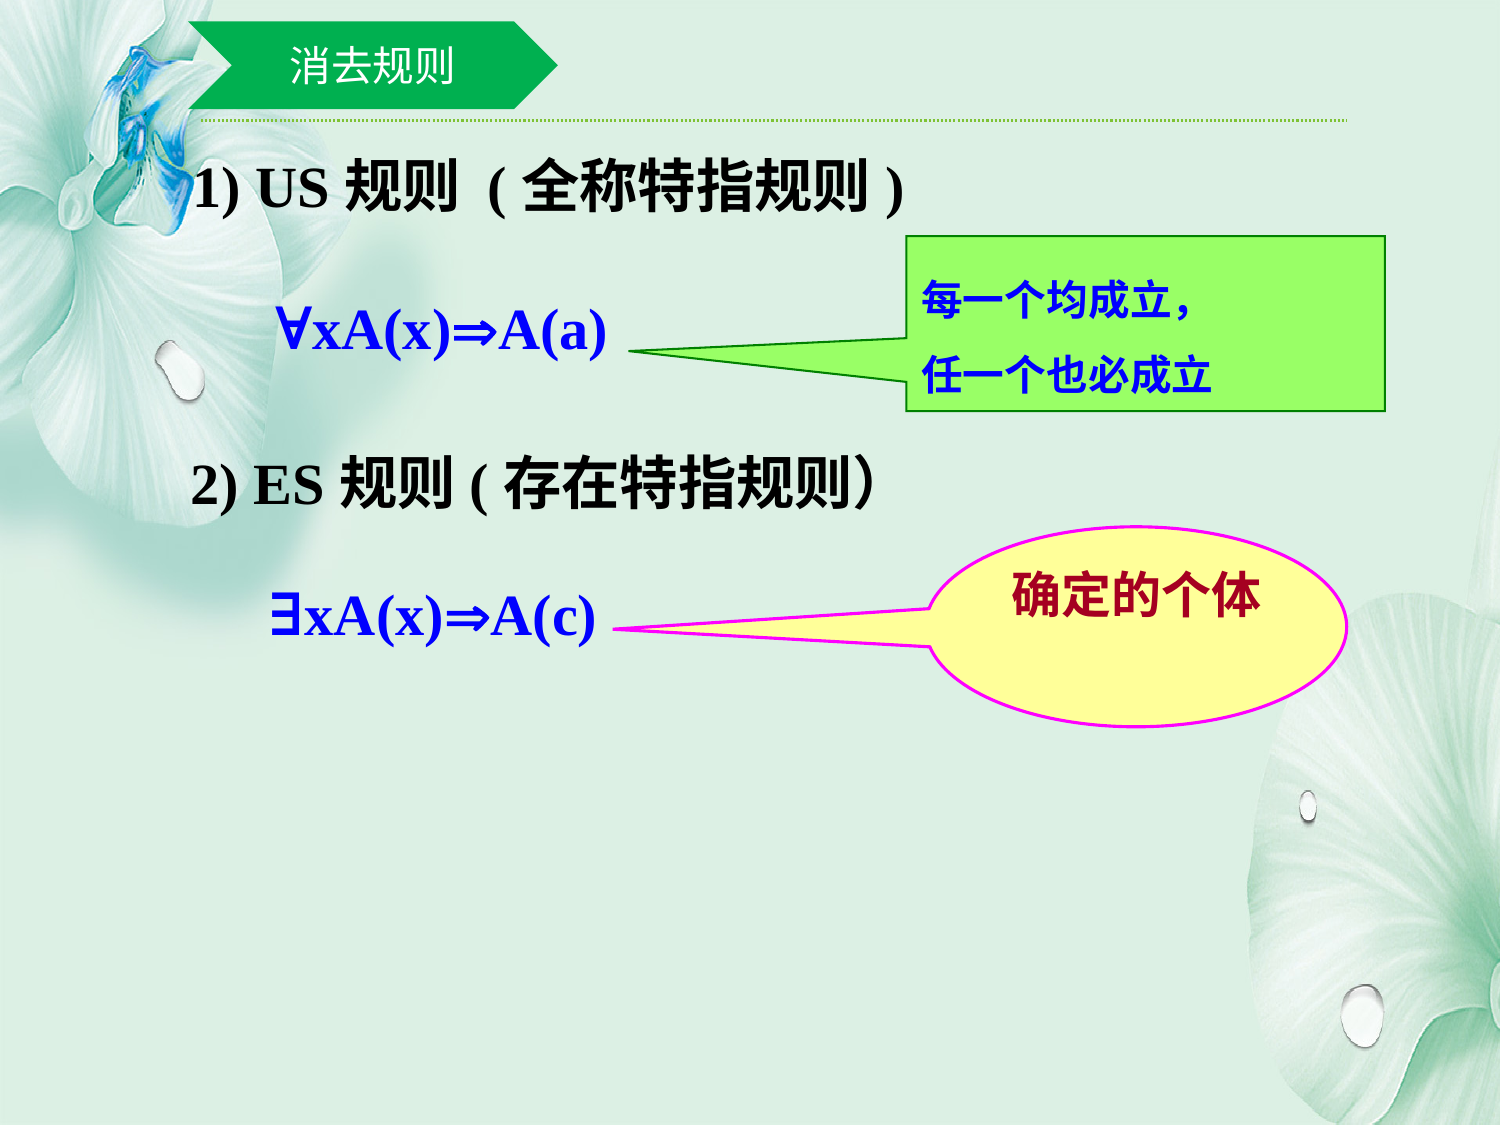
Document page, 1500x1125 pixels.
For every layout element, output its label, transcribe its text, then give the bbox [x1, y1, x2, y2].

text_box 每一个均成立， 任一个也必成立 [628, 236, 1385, 412]
text_box ∀xA(x)A(a) [260, 283, 754, 370]
text_box ∃xA(x)A(c) [254, 569, 907, 655]
picture [0, 0, 1500, 1125]
text_box 2) ES规则(存在特指规则） [175, 438, 1185, 524]
text_box 1) US规则 (全称特指规则) [177, 140, 1027, 227]
text_box 确定的个体 [612, 526, 1347, 727]
text_box 消去规则 [187, 21, 558, 110]
